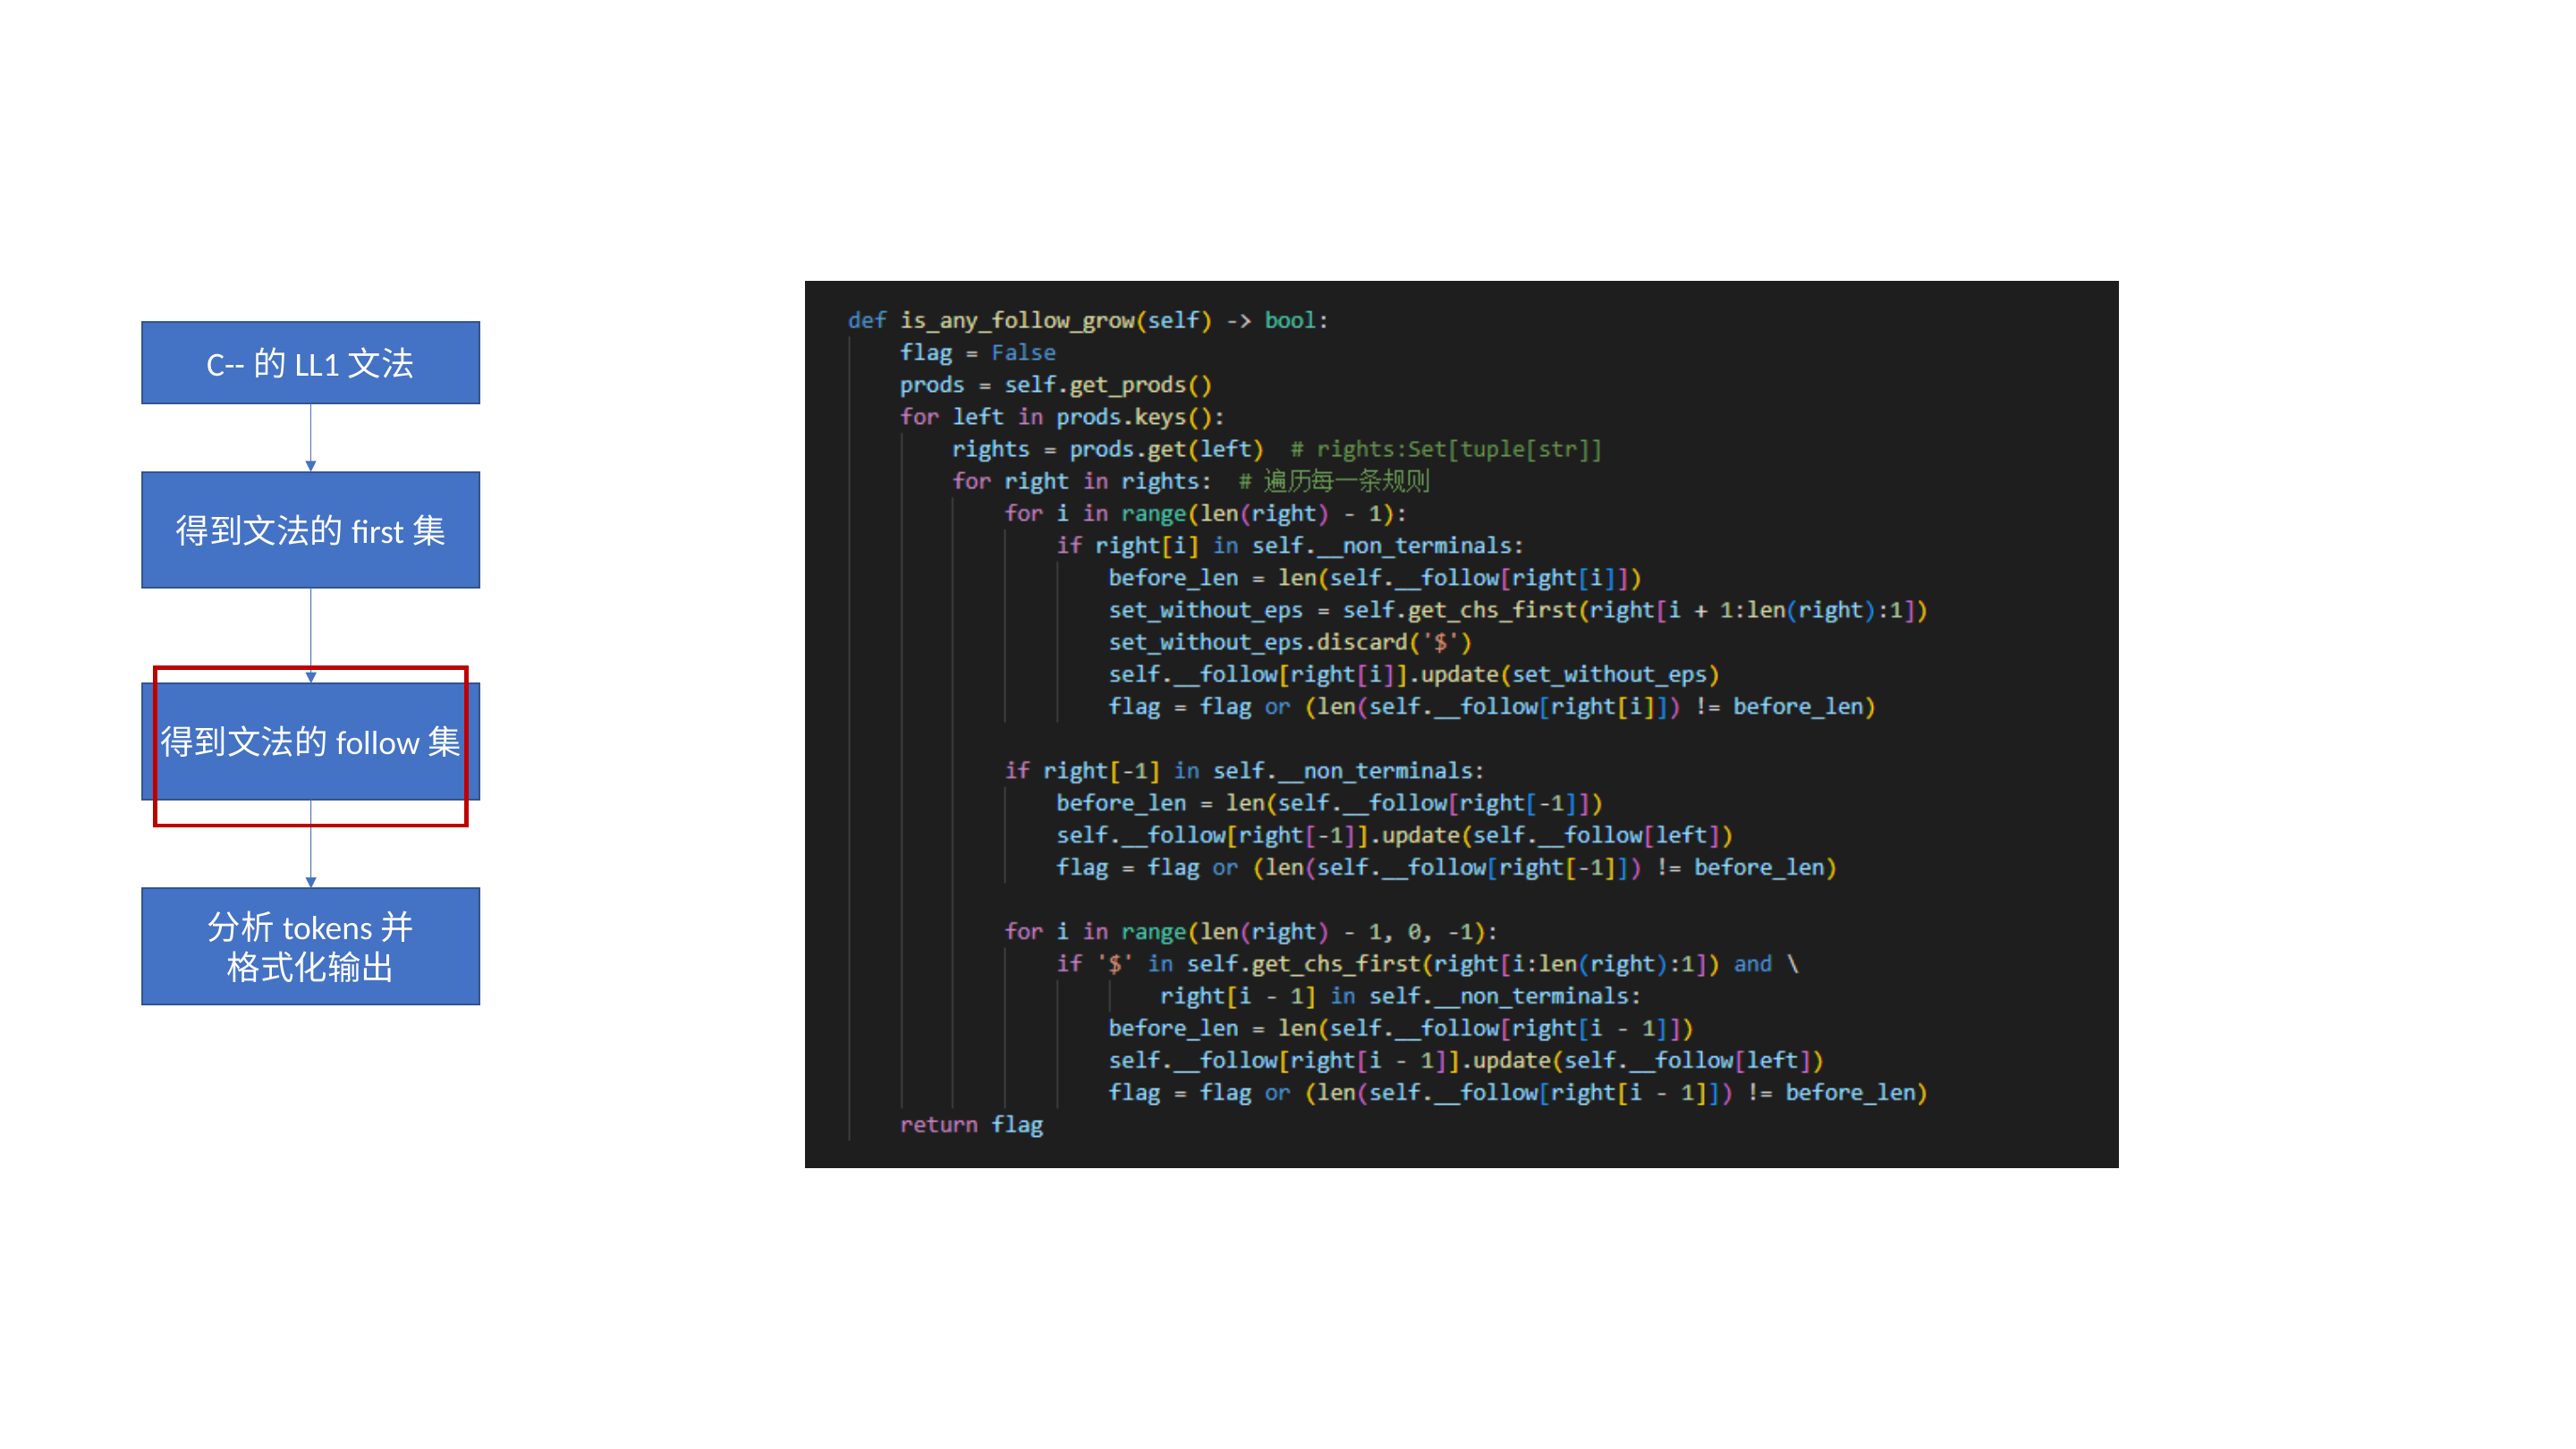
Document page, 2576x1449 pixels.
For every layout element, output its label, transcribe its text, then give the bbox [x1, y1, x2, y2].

text_box C--的LL1文法 [141, 321, 480, 404]
text_box [154, 667, 468, 826]
text_box 得到文法的follow集 [141, 682, 154, 801]
picture [805, 281, 2119, 1168]
text_box 分析tokens并 格式化输出 [141, 887, 480, 1005]
text_box 得到文法的follow集 [468, 682, 480, 801]
text_box 得到文法的first集 [141, 471, 480, 589]
